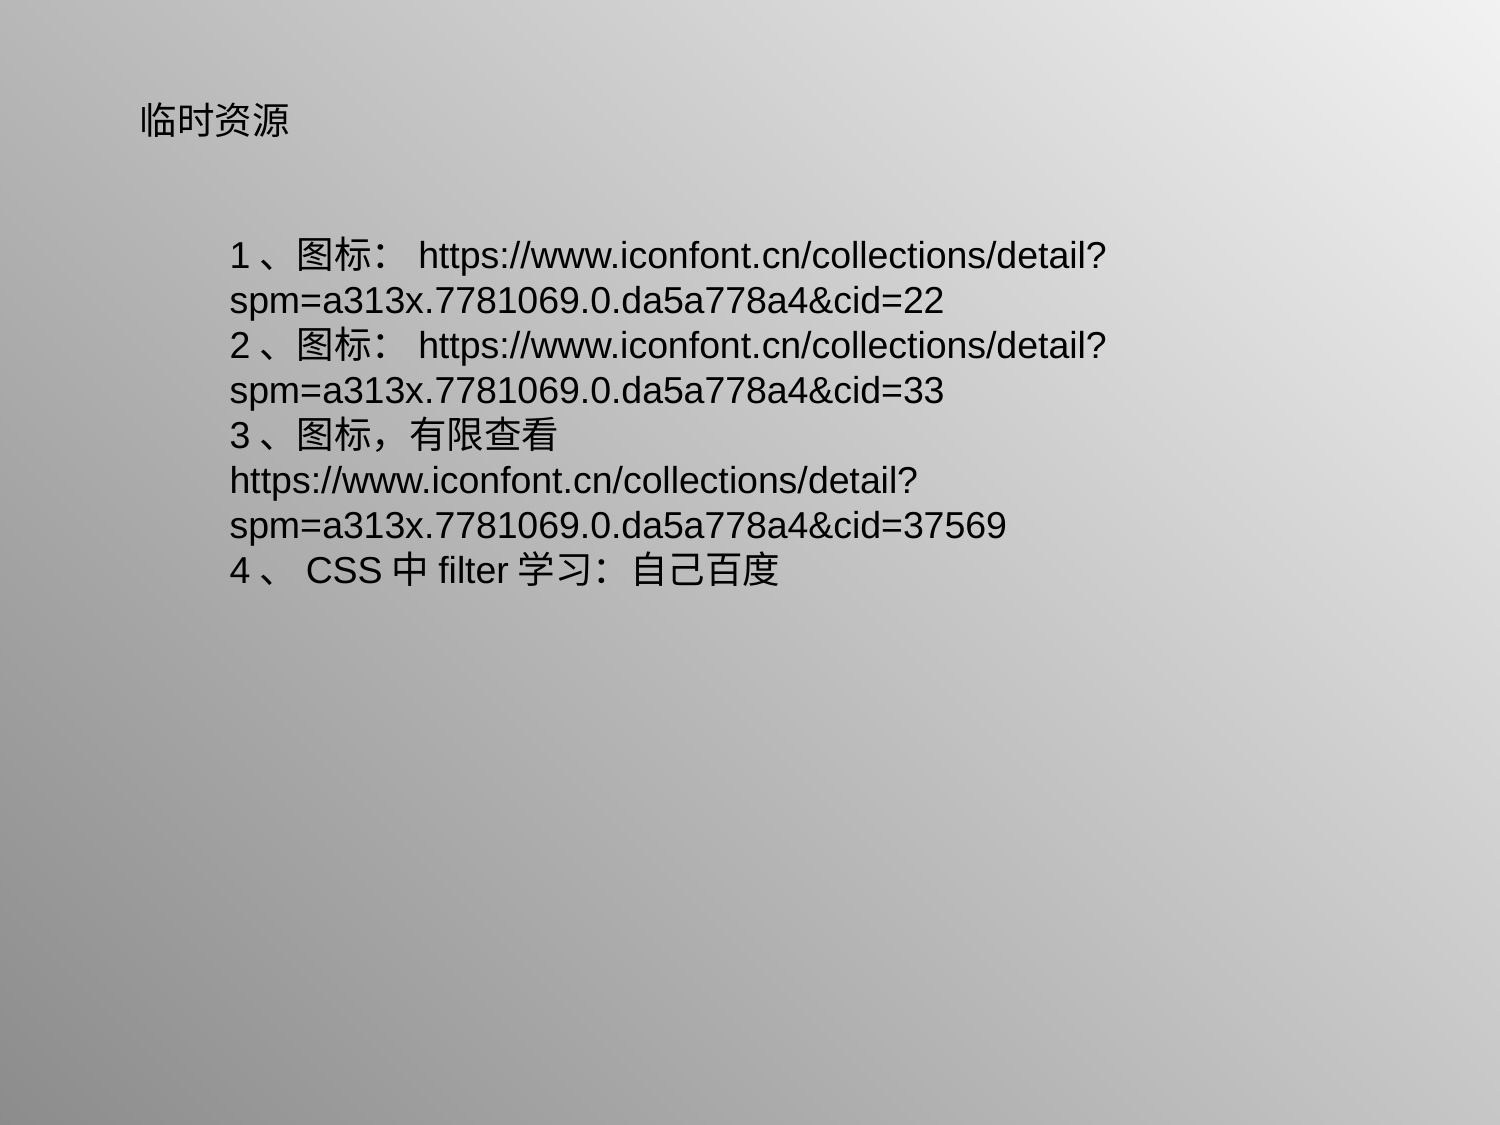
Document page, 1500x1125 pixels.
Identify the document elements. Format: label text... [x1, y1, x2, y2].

text_box 临时资源 [124, 89, 305, 150]
text_box 1、图标：https://www.iconfont.cn/collections/detail?spm=a313x.7781069.0.da5a778a4&cid=22 2、图标：https://www.iconfont.cn/collections/detail?spm=a313x.7781069.0.da5a778a4&cid=33 3、图标，有限查看 https://www.iconfont.cn/collections/detail?spm=a313x.7781069.0.da5a778a4&cid=37569 4、CSS中filter学习：自己百度 [214, 224, 1376, 882]
